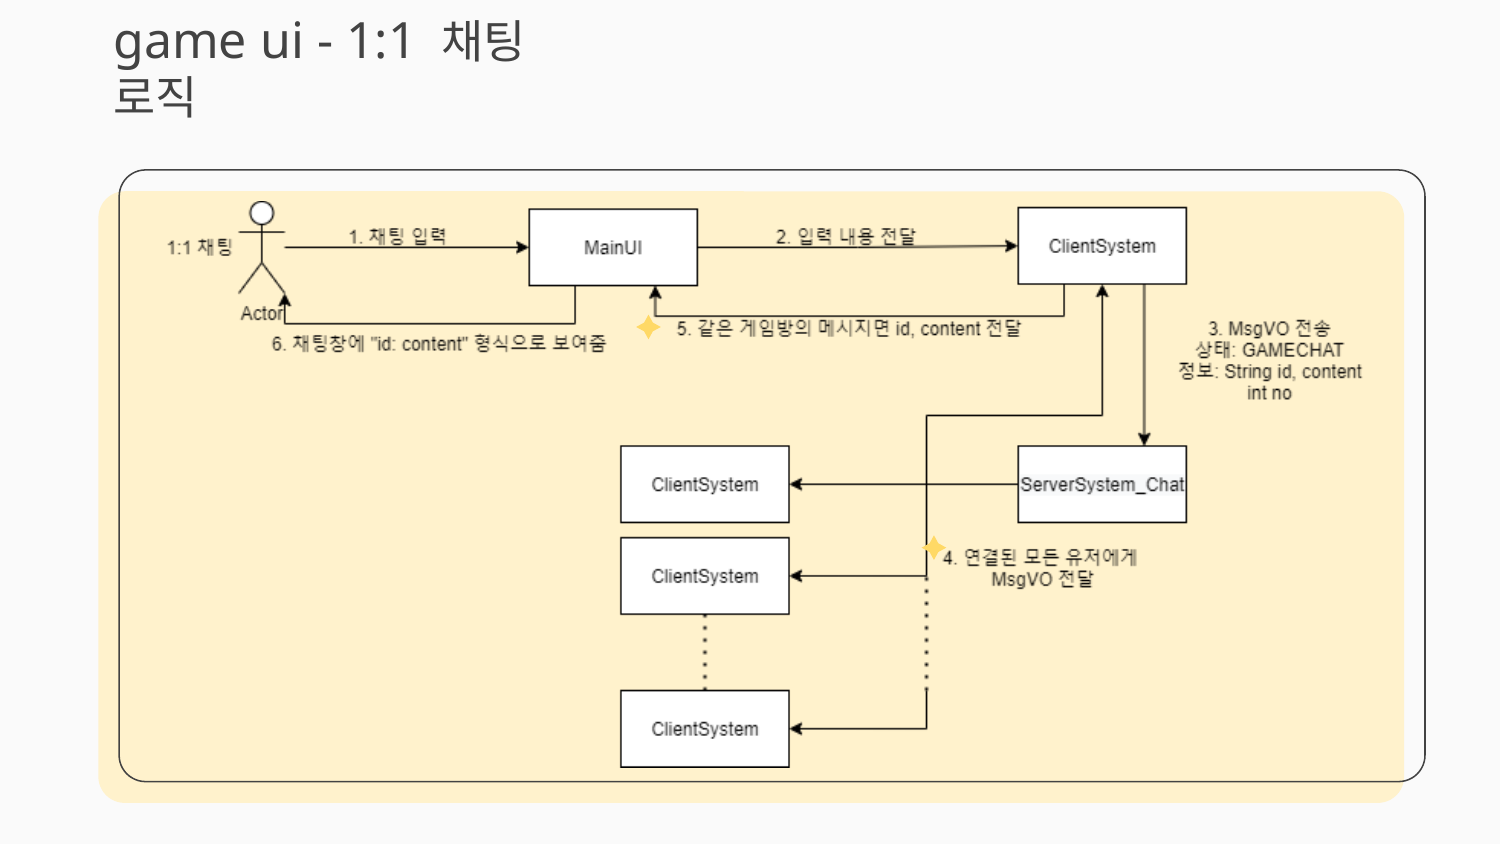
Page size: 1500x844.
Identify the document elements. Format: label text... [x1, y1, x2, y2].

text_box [98, 169, 1426, 804]
picture [162, 200, 1387, 769]
title game ui - 1:1 채팅 로직 [98, 12, 550, 140]
